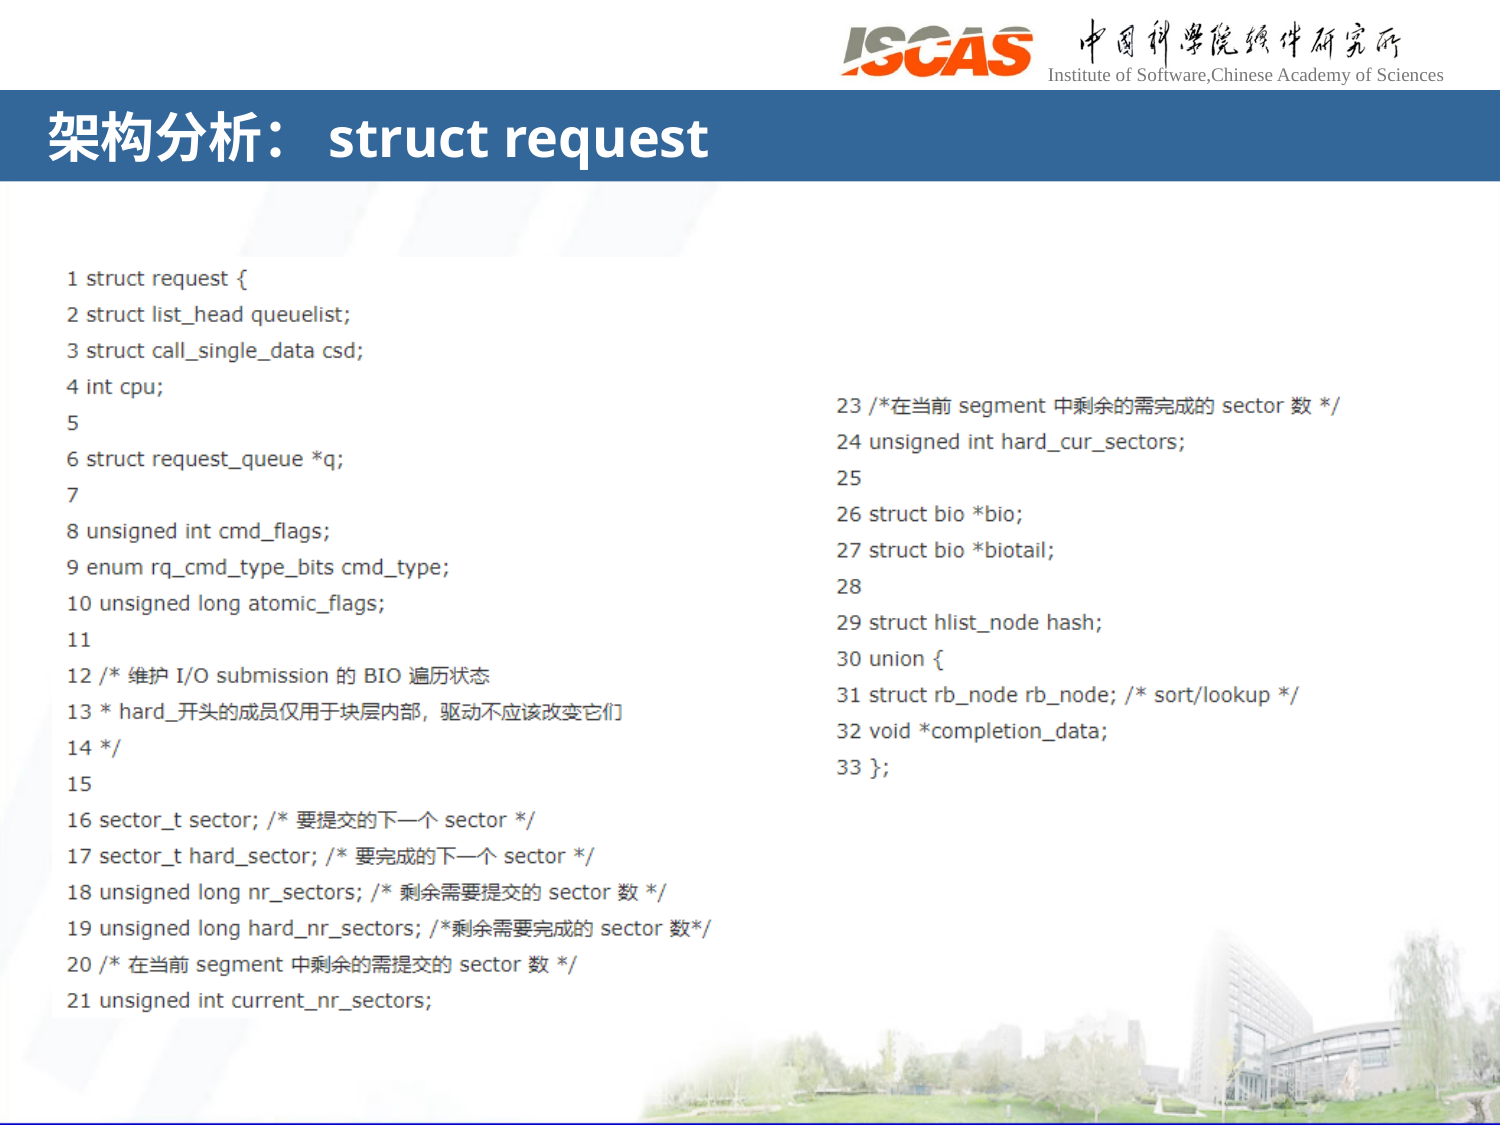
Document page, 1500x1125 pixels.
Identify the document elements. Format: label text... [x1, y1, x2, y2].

title 架构分析：struct request [0, 89, 1500, 182]
picture [0, 182, 1500, 1125]
picture [1077, 15, 1402, 71]
picture [837, 18, 1045, 87]
